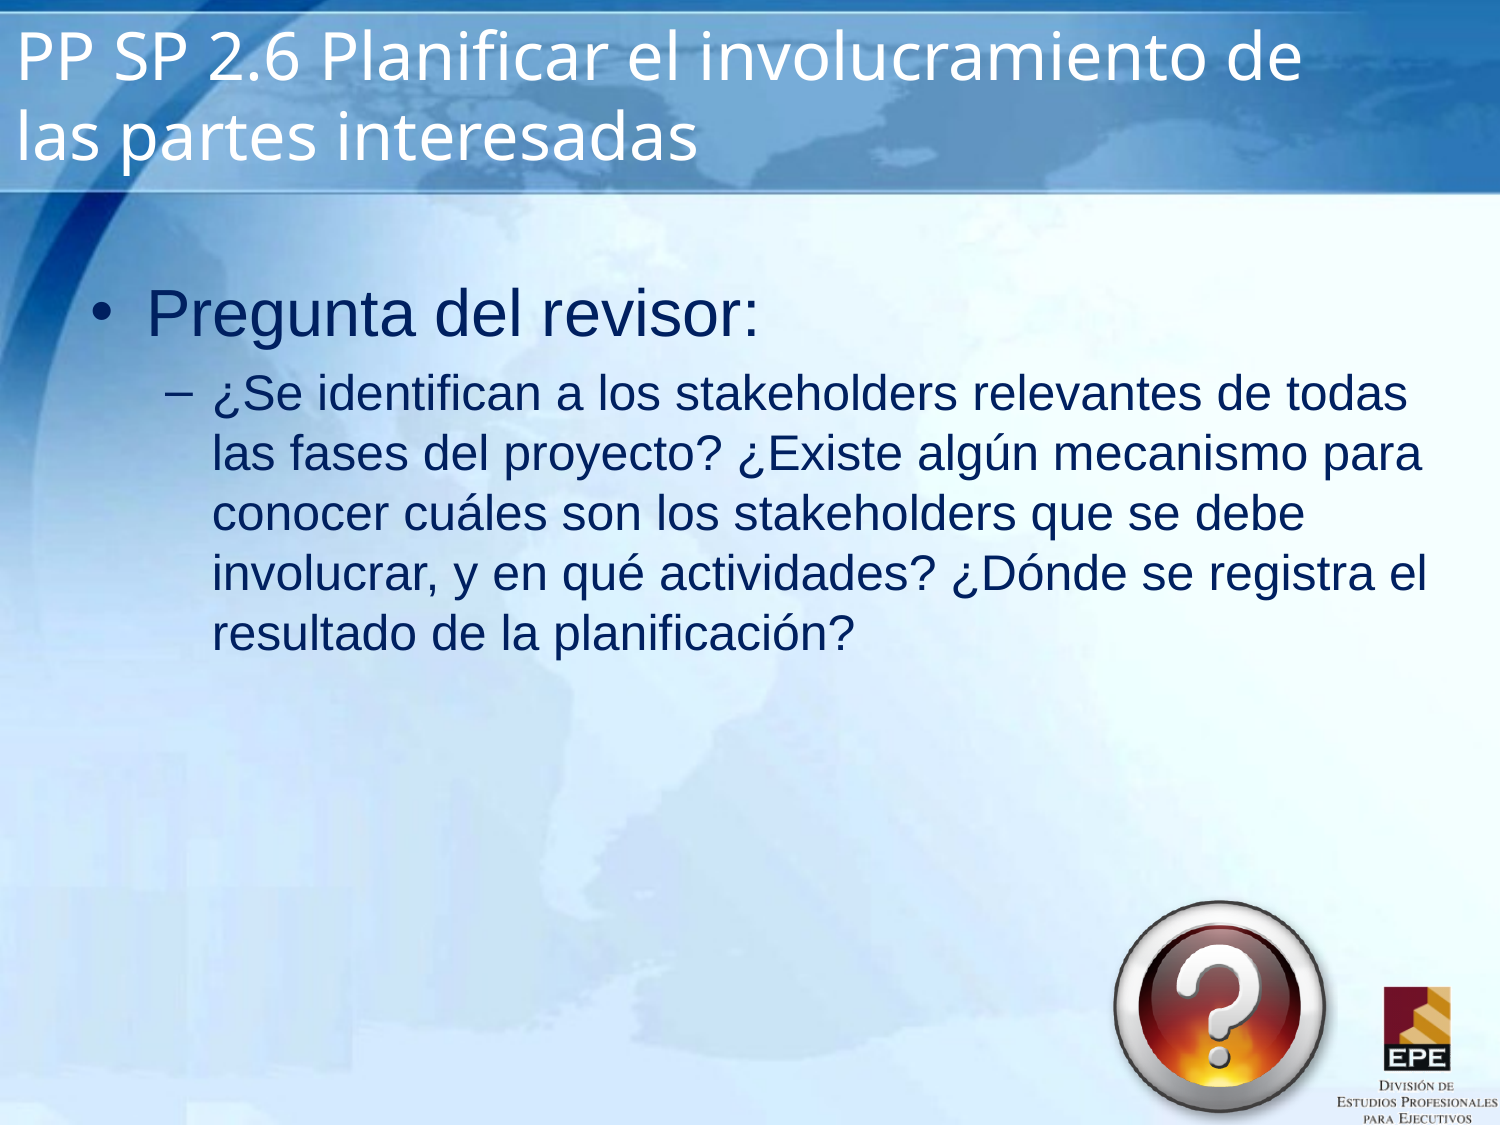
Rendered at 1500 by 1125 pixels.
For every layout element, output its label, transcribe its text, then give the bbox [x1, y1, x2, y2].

title PP SP 2.6 Planificar el involucramiento de las partes interesadas [0, 0, 1350, 188]
picture [0, 0, 1500, 1125]
list Pregunta del revisor: ¿Se identifican a los stakeholders relevantes de todas las fases del proyecto? ¿Existe algún mecanismo para conocer cuáles son los stakeholders que se debe involucrar, y en qué actividades? ¿Dónde se registra el resultado de la planificación? [75, 262, 1450, 1075]
